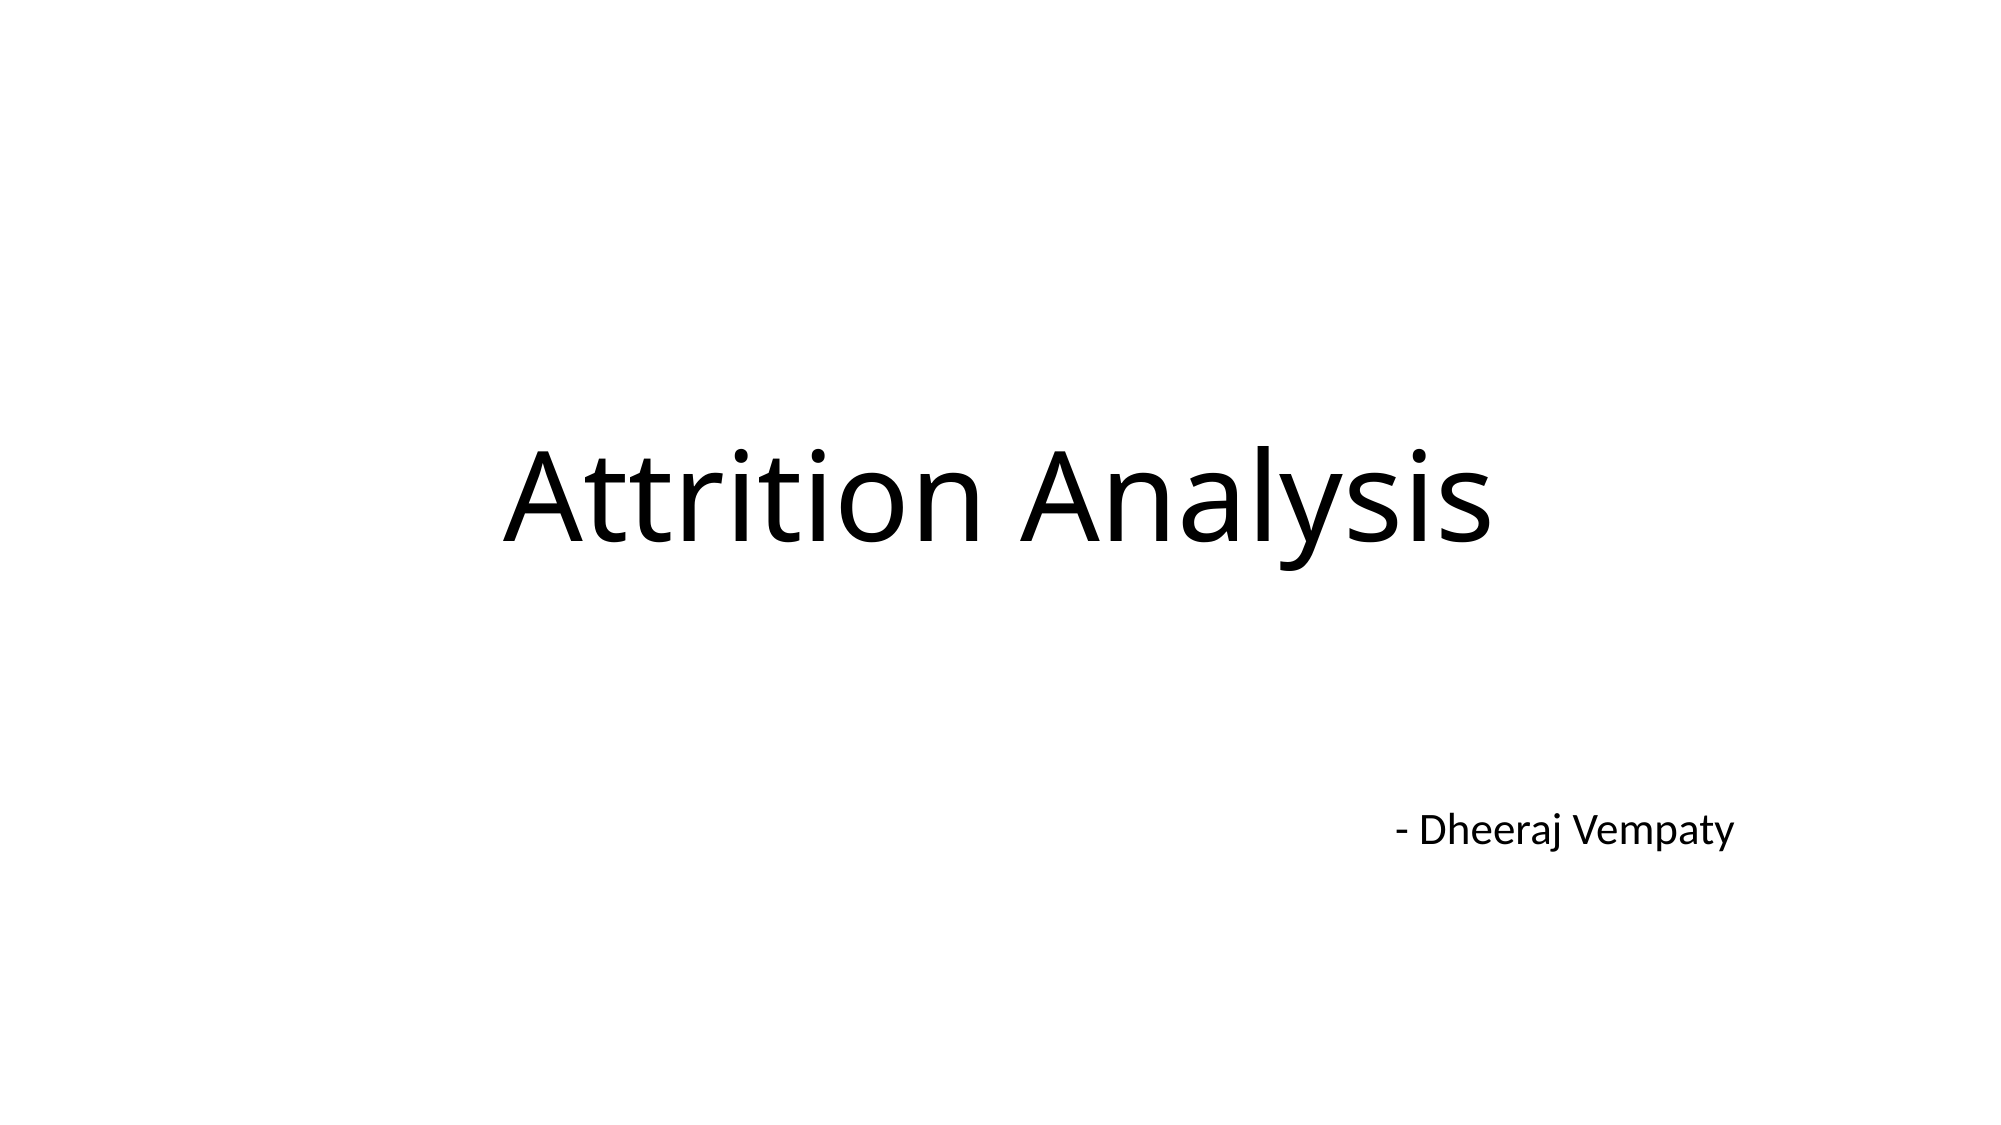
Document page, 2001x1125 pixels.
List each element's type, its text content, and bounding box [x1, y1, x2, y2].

subtitle - Dheeraj Vempaty [249, 590, 1750, 863]
title Attrition Analysis [249, 184, 1750, 576]
